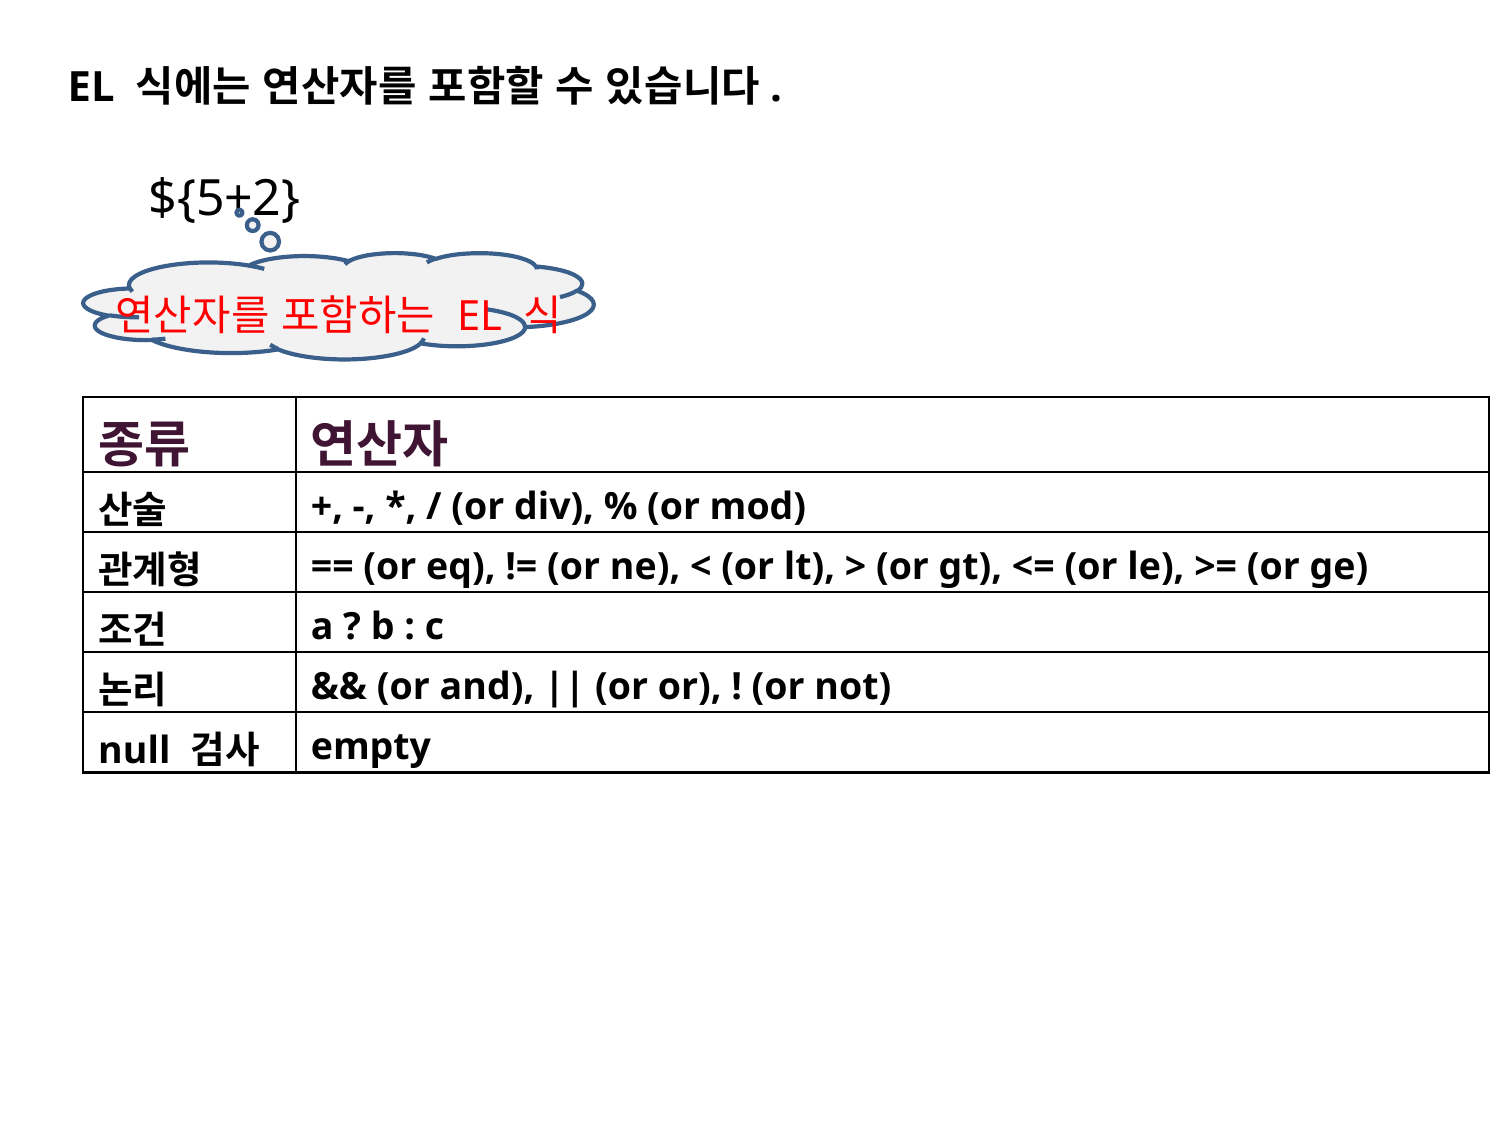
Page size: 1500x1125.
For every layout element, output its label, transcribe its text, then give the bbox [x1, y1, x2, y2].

table_header 종류 [84, 398, 295, 471]
table_cell empty [297, 713, 1488, 771]
table_cell a ? b : c [297, 593, 1488, 651]
table_cell 산술 [84, 473, 295, 531]
table_cell 관계형 [84, 533, 295, 591]
table_header 연산자 [297, 398, 1488, 471]
text_box [368, 480, 1500, 556]
table_cell +, -, *, / (or div), % (or mod) [297, 473, 1488, 531]
table_cell == (or eq), != (or ne), < (or lt), > (or gt), <= (or le), >= (or ge) [297, 533, 1488, 591]
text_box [83, 252, 594, 360]
table_cell null 검사 [84, 713, 295, 771]
table_cell 논리 [84, 653, 295, 711]
table_cell 조건 [84, 593, 295, 651]
text_box ${5+2} [97, 158, 352, 234]
table_cell && (or and), || (or or), ! (or not) [297, 653, 1488, 711]
text_box EL 식에는 연산자를 포함할 수 있습니다. [53, 52, 975, 118]
